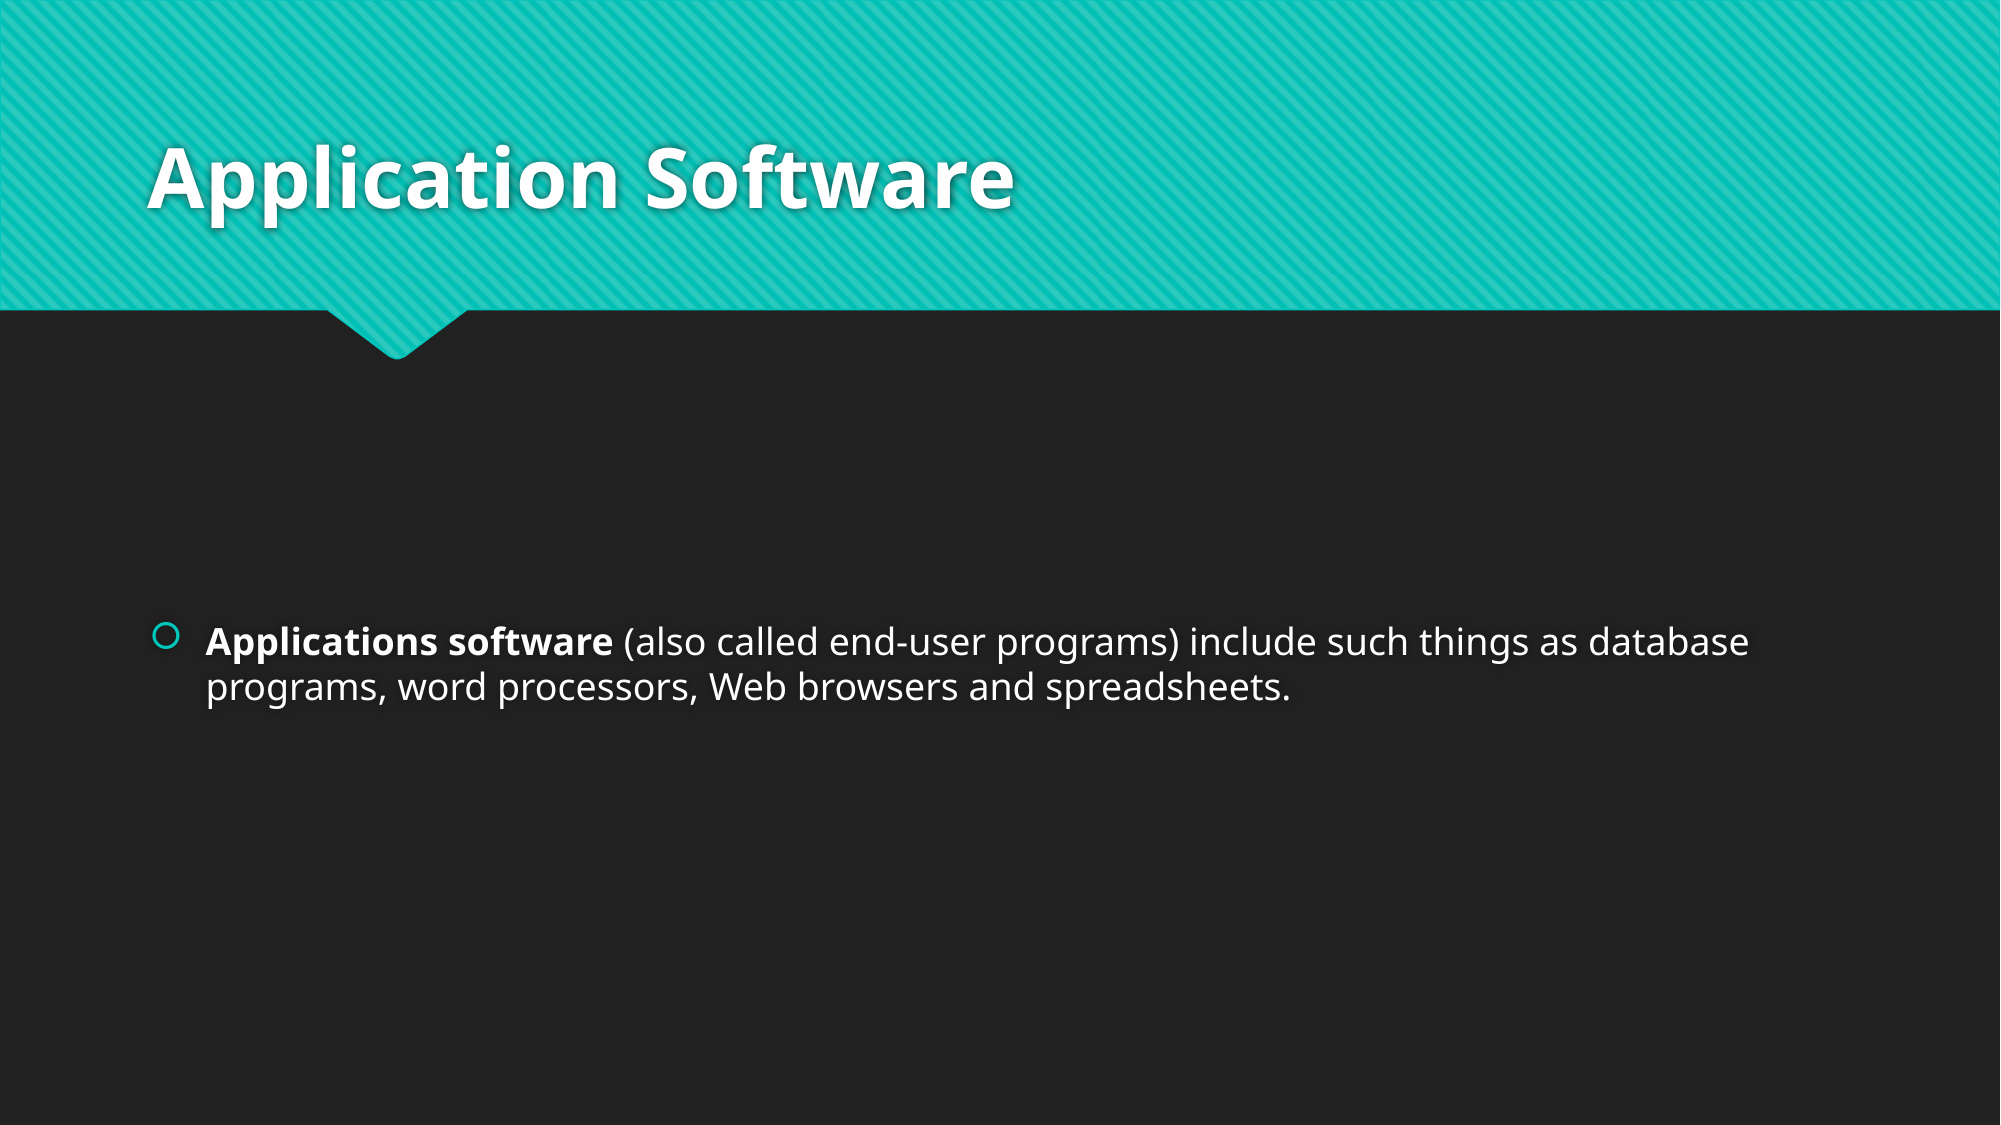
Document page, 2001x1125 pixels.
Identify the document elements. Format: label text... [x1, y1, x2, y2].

list Applications software (also called end-user programs) include such things as database programs, word processors, Web browsers and spreadsheets. [134, 364, 1866, 962]
title Application Software [132, 73, 1868, 233]
